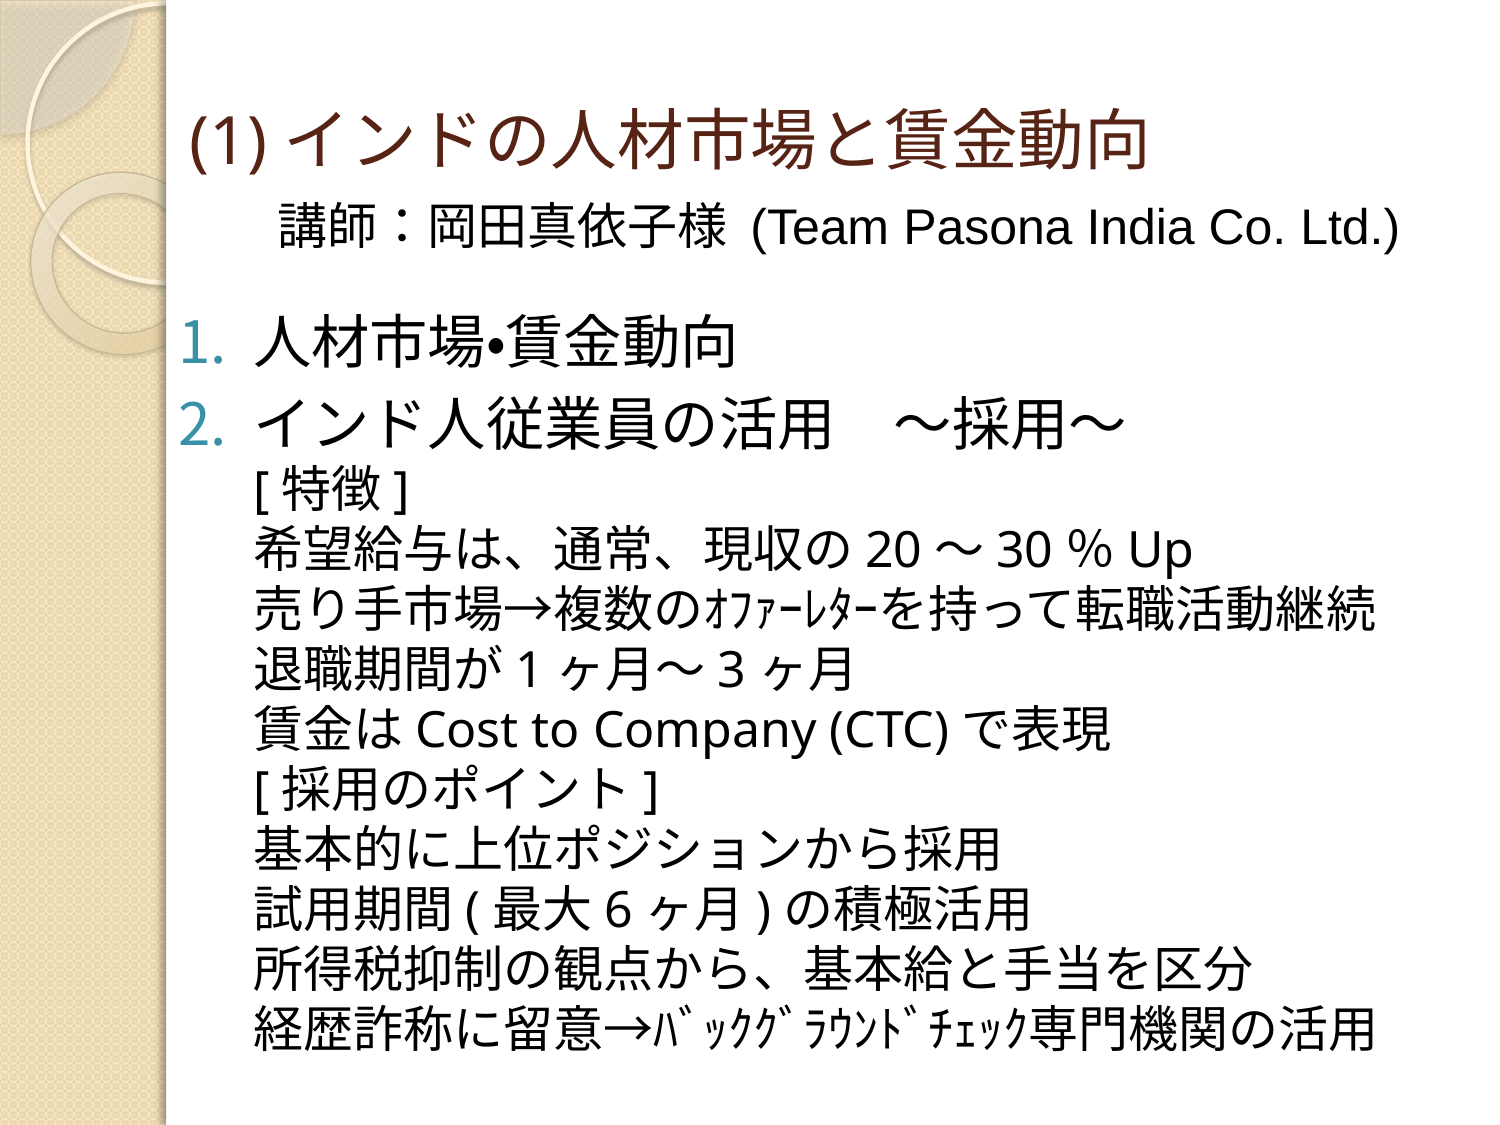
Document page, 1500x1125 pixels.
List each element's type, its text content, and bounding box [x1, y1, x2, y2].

text_box 講師：岡田真依子様 (Team Pasona India Co. Ltd.) [262, 186, 1475, 262]
title (1)インドの人材市場と賃金動向 [174, 50, 1375, 225]
text_box 人材市場・賃金動向 インド人従業員の活用 ～採用～ [特徴] 希望給与は、通常、現収の20～30％Up 売り手市場→複数のｵﾌｧｰﾚﾀｰを持って転職活動継続 退職期間が1ヶ月～3ヶ月 賃金はCost to Company (CTC)で表現 [採用のポイント] 基本的に上位ポジションから採用 試用期間(最大6ヶ月)の積極活用 所得税抑制の観点から、基本給と手当を区分 経歴詐称に留意→ﾊﾞｯｸｸﾞﾗｳﾝﾄﾞﾁｪｯｸ専門機関の活用 [149, 262, 1500, 1075]
